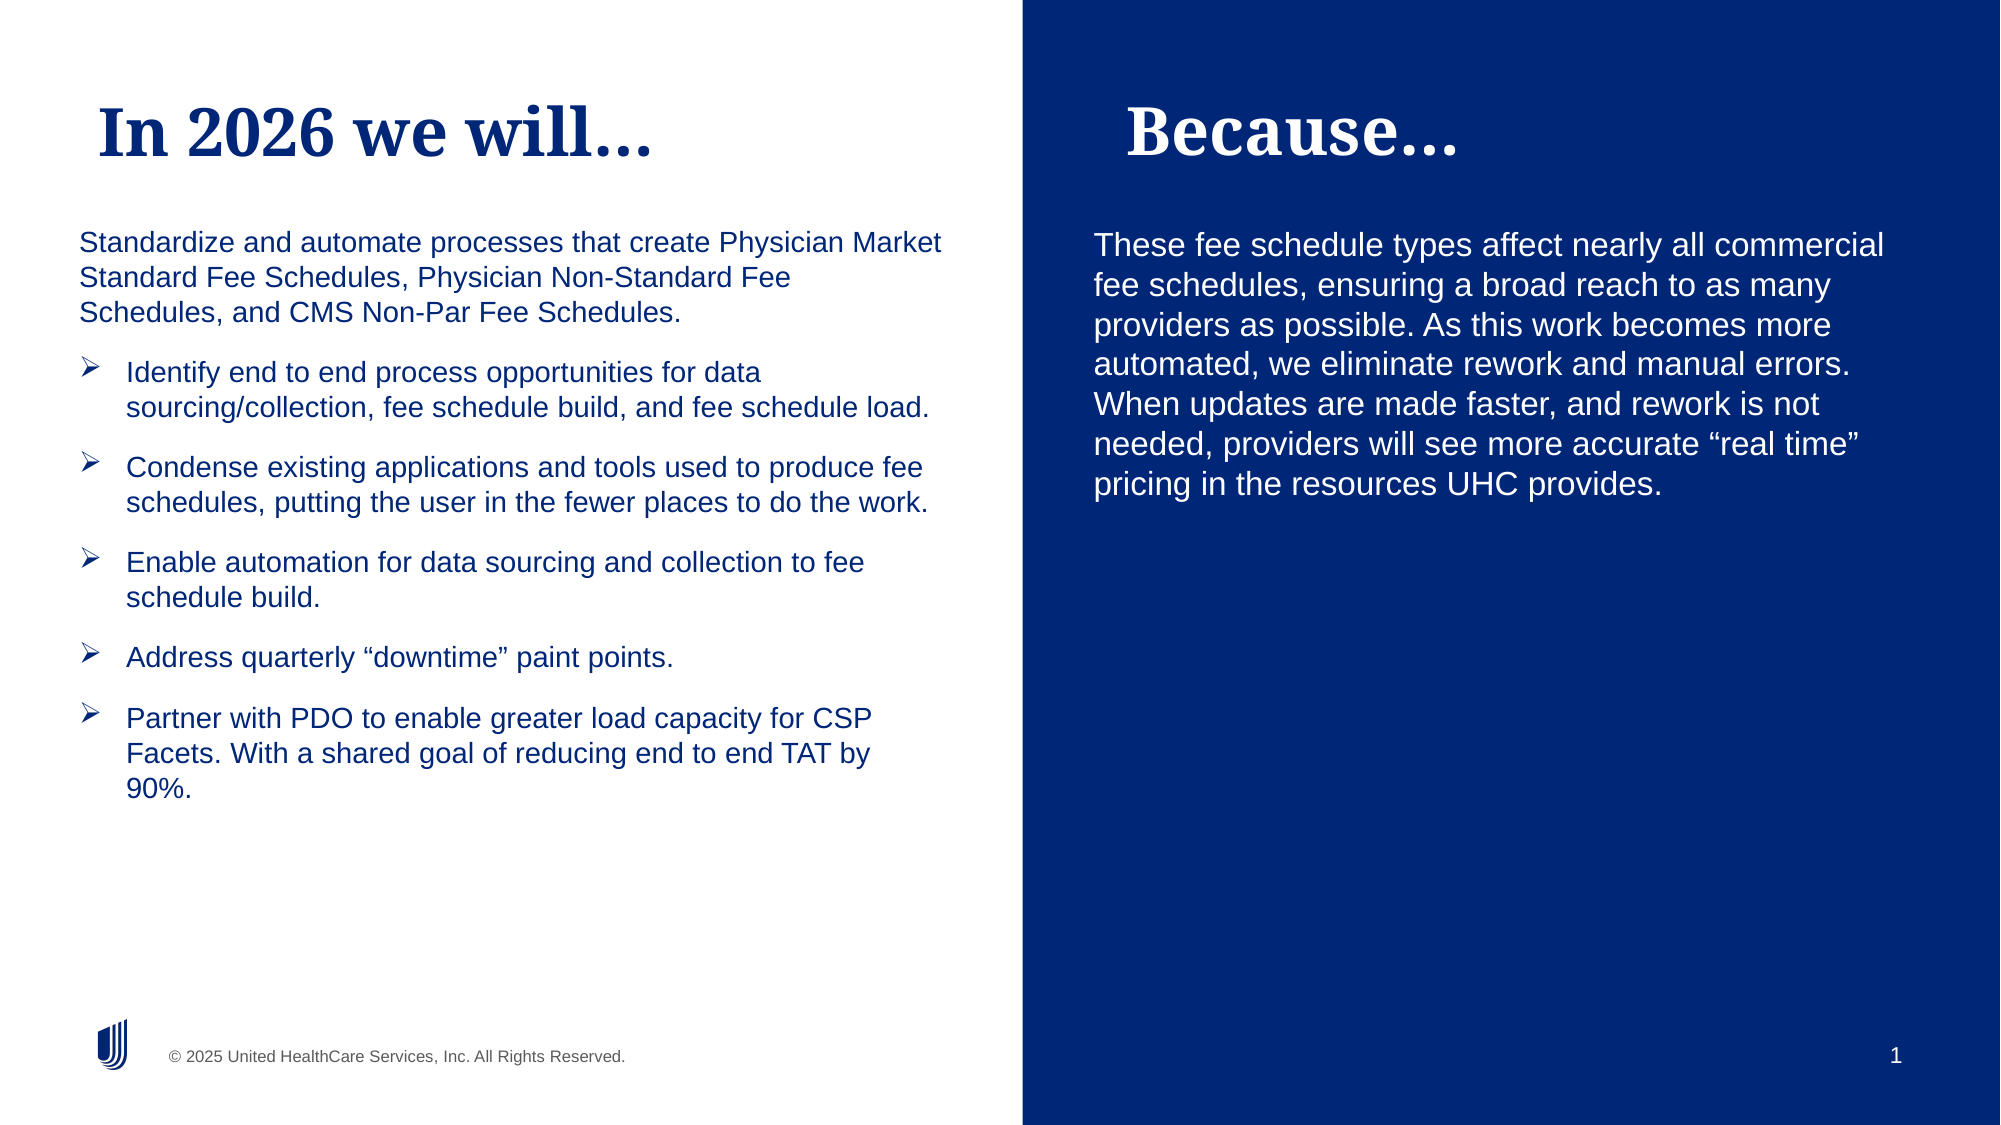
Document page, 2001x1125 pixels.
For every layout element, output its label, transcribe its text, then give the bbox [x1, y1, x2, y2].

list Standardize and automate processes that create Physician Market Standard Fee Schedules, Physician Non-Standard Fee Schedules, and CMS Non-Par Fee Schedules. Identify end to end process opportunities for data sourcing/collection, fee schedule build, and fee schedule load. Condense existing applications and tools used to produce fee schedules, putting the user in the fewer places to do the work. Enable automation for data sourcing and collection to fee schedule build. Address quarterly “downtime” paint points. Partner with PDO to enable greater load capacity for CSP Facets. With a shared goal of reducing end to end TAT by 90%. [79, 223, 946, 810]
text_box Because… [1126, 98, 1954, 171]
text_box These fee schedule types affect nearly all commercial fee schedules, ensuring a broad reach to as many providers as possible. As this work becomes more automated, we eliminate rework and manual errors. When updates are made faster, and rework is not needed, providers will see more accurate “real time” pricing in the resources UHC provides. [1093, 223, 1922, 523]
picture [97, 1019, 127, 1070]
title In 2026 we will… [98, 98, 926, 172]
